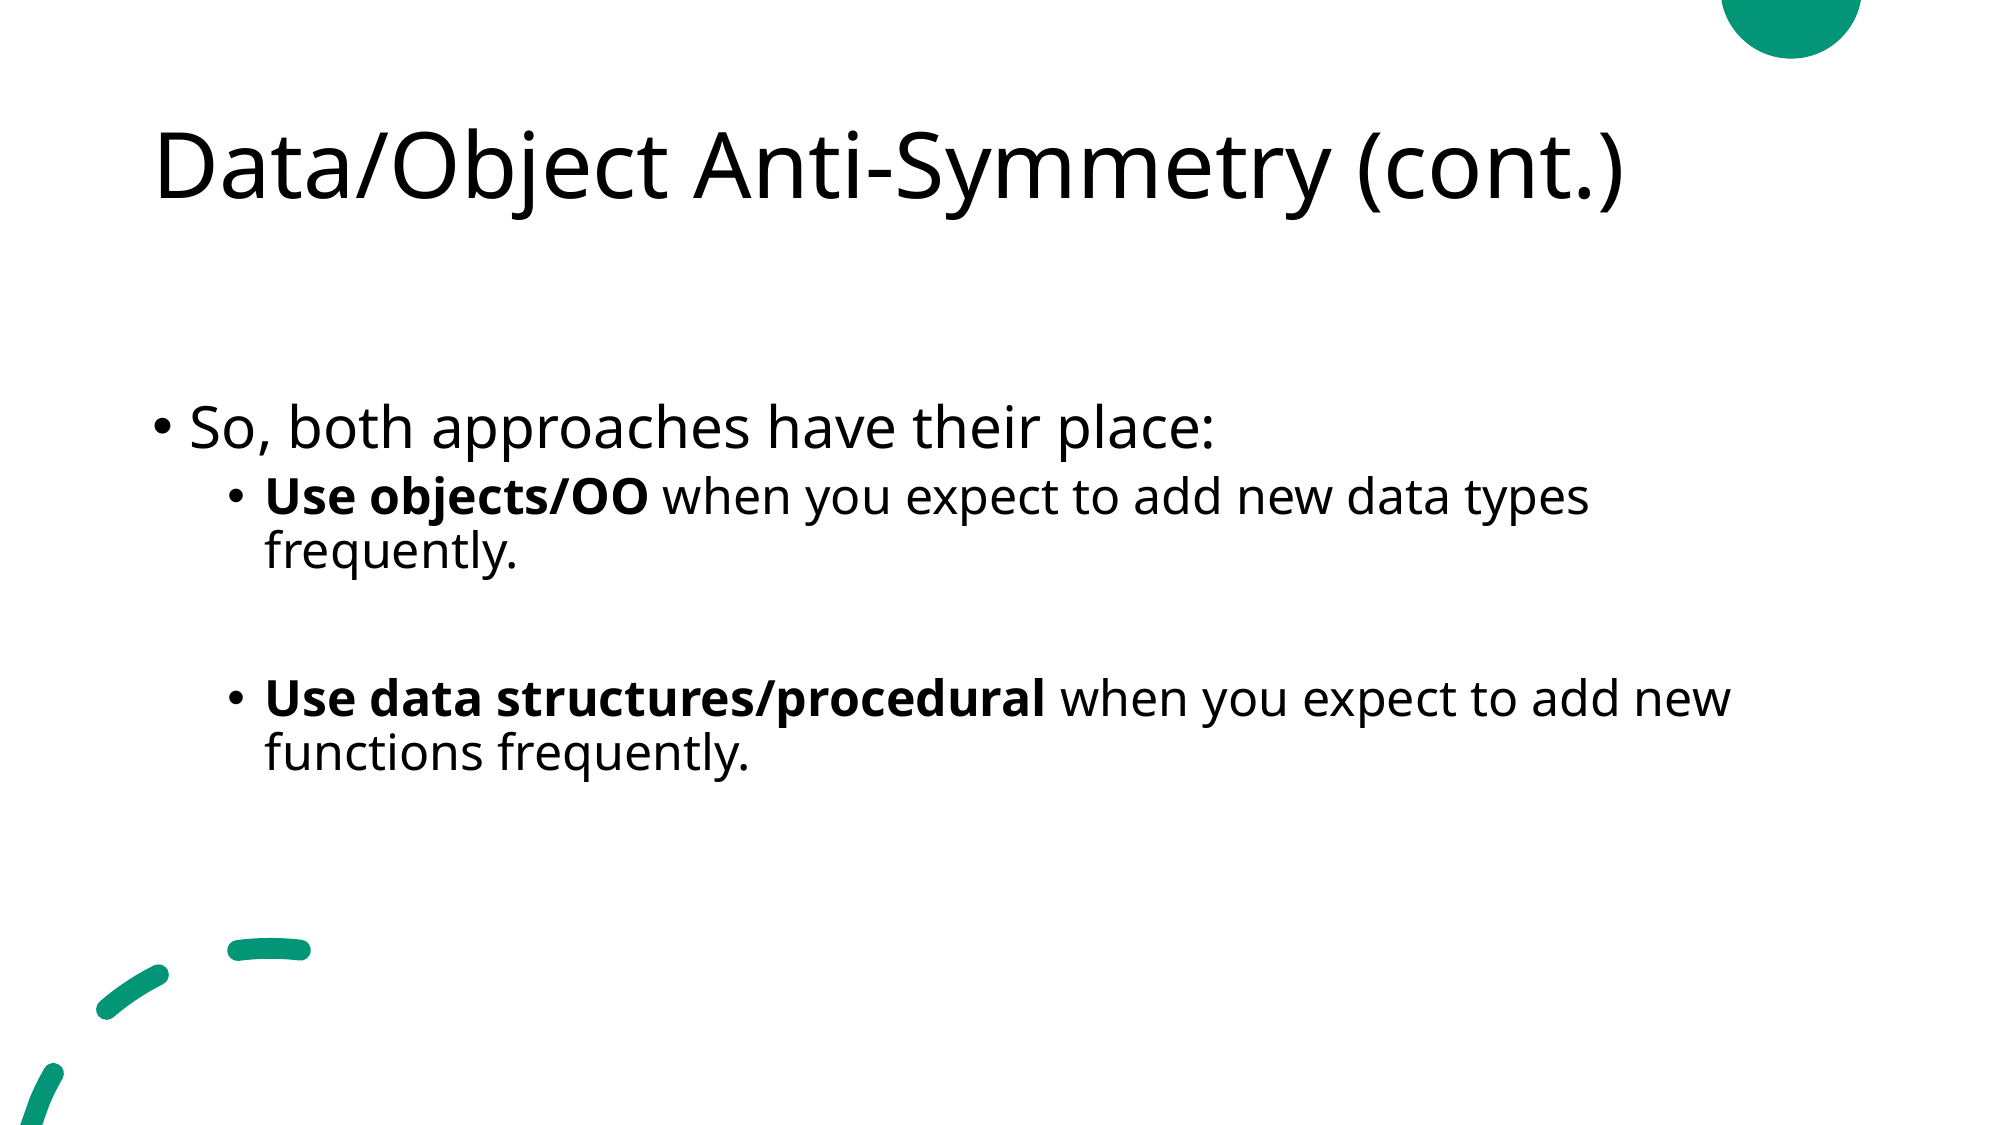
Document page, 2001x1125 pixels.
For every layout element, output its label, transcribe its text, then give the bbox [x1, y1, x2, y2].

title Data/Object Anti-Symmetry (cont.) [137, 59, 1863, 278]
list So, both approaches have their place: Use objects/OO when you expect to add new data types frequently. Use data structures/procedural when you expect to add new functions frequently. [137, 299, 1863, 933]
